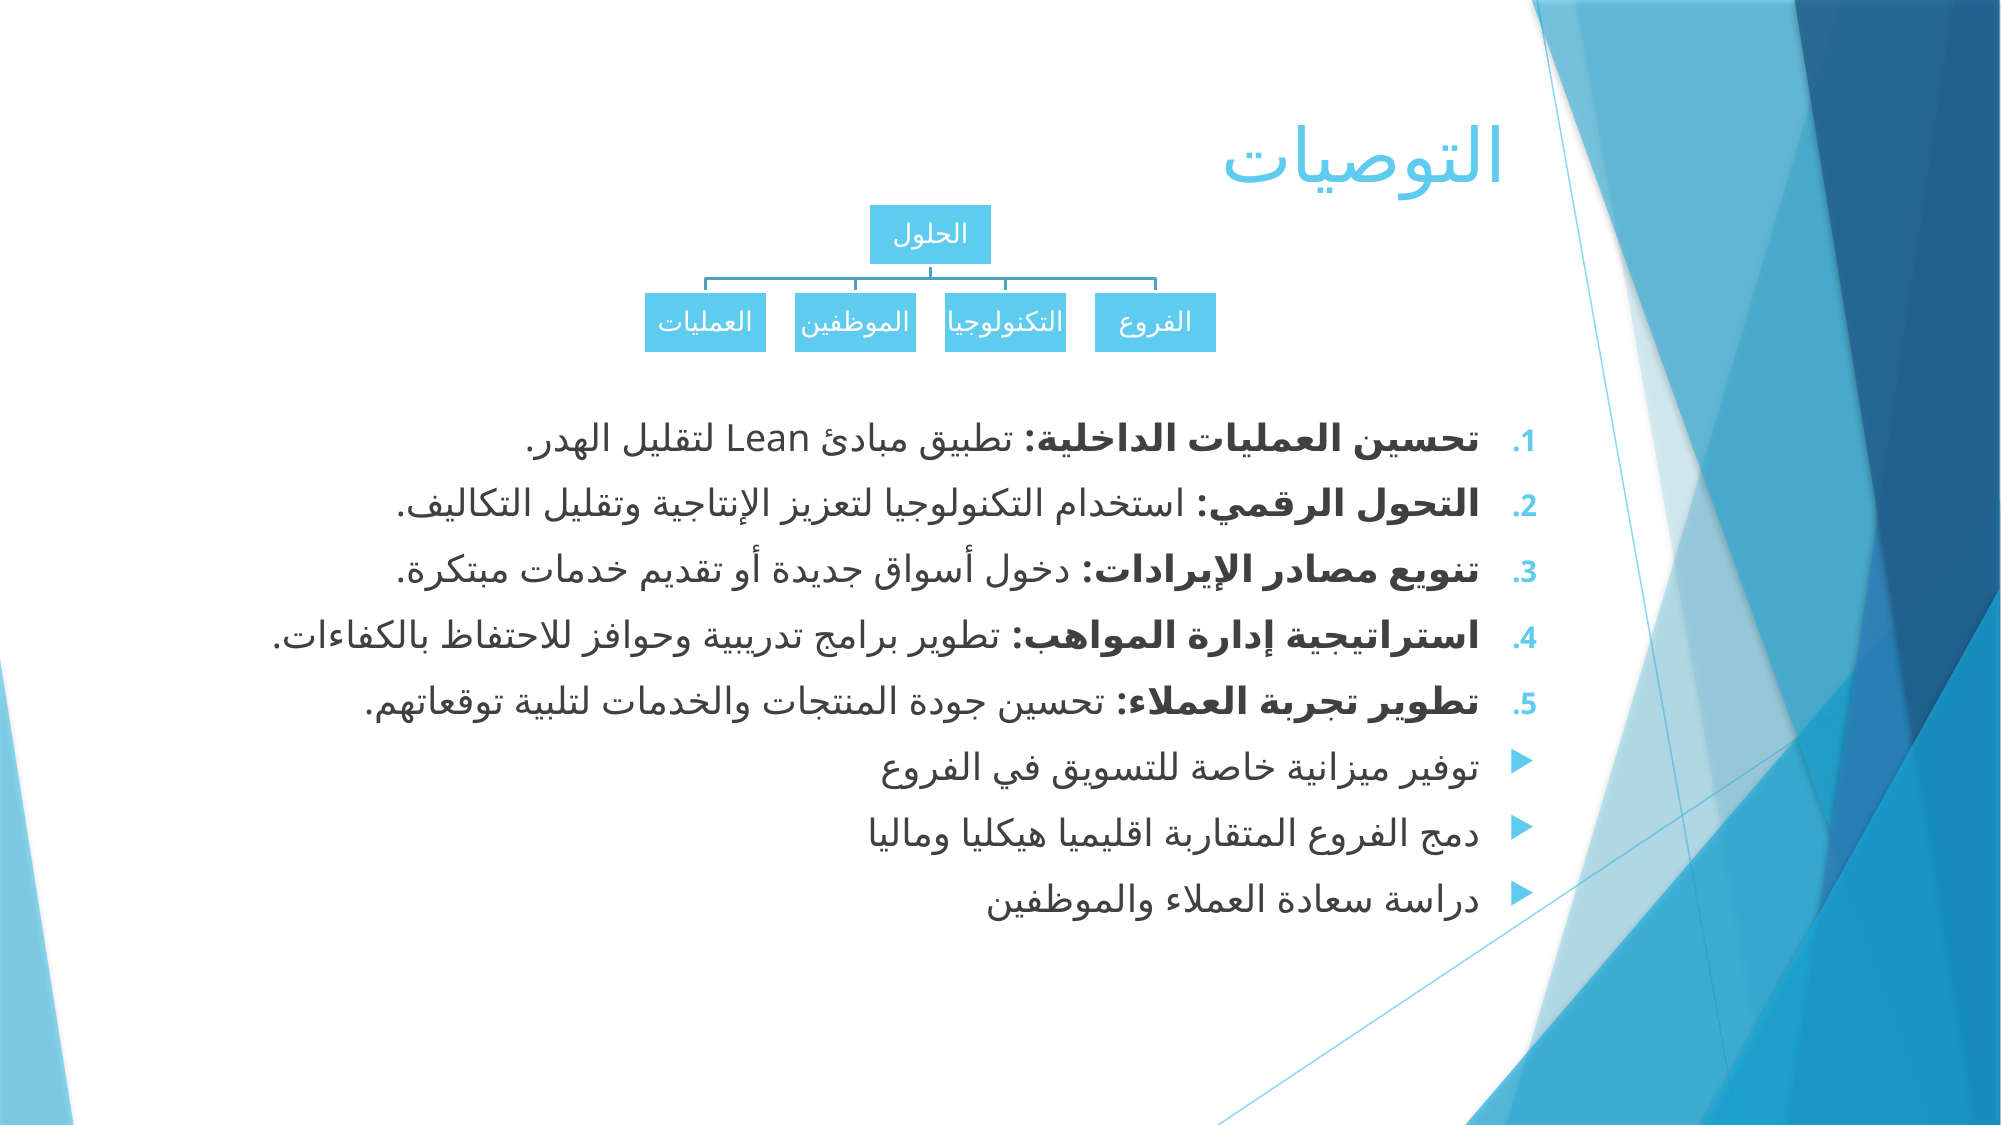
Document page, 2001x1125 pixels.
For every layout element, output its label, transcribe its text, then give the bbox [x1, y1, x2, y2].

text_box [642, 168, 1219, 389]
list تحسين العمليات الداخلية: تطبيق مبادئ Lean لتقليل الهدر. التحول الرقمي: استخدام التكنولوجيا لتعزيز الإنتاجية وتقليل التكاليف. تنويع مصادر الإيرادات: دخول أسواق جديدة أو تقديم خدمات مبتكرة. استراتيجية إدارة المواهب: تطوير برامج تدريبية وحوافز للاحتفاظ بالكفاءات. تطوير تجربة العملاء: تحسين جودة المنتجات والخدمات لتلبية توقعاتهم. توفير ميزانية خاصة للتسويق في الفروع دمج الفروع المتقاربة اقليميا هيكليا وماليا دراسة سعادة العملاء والموظفين [141, 406, 1552, 1043]
title التوصيات [111, 99, 1522, 317]
